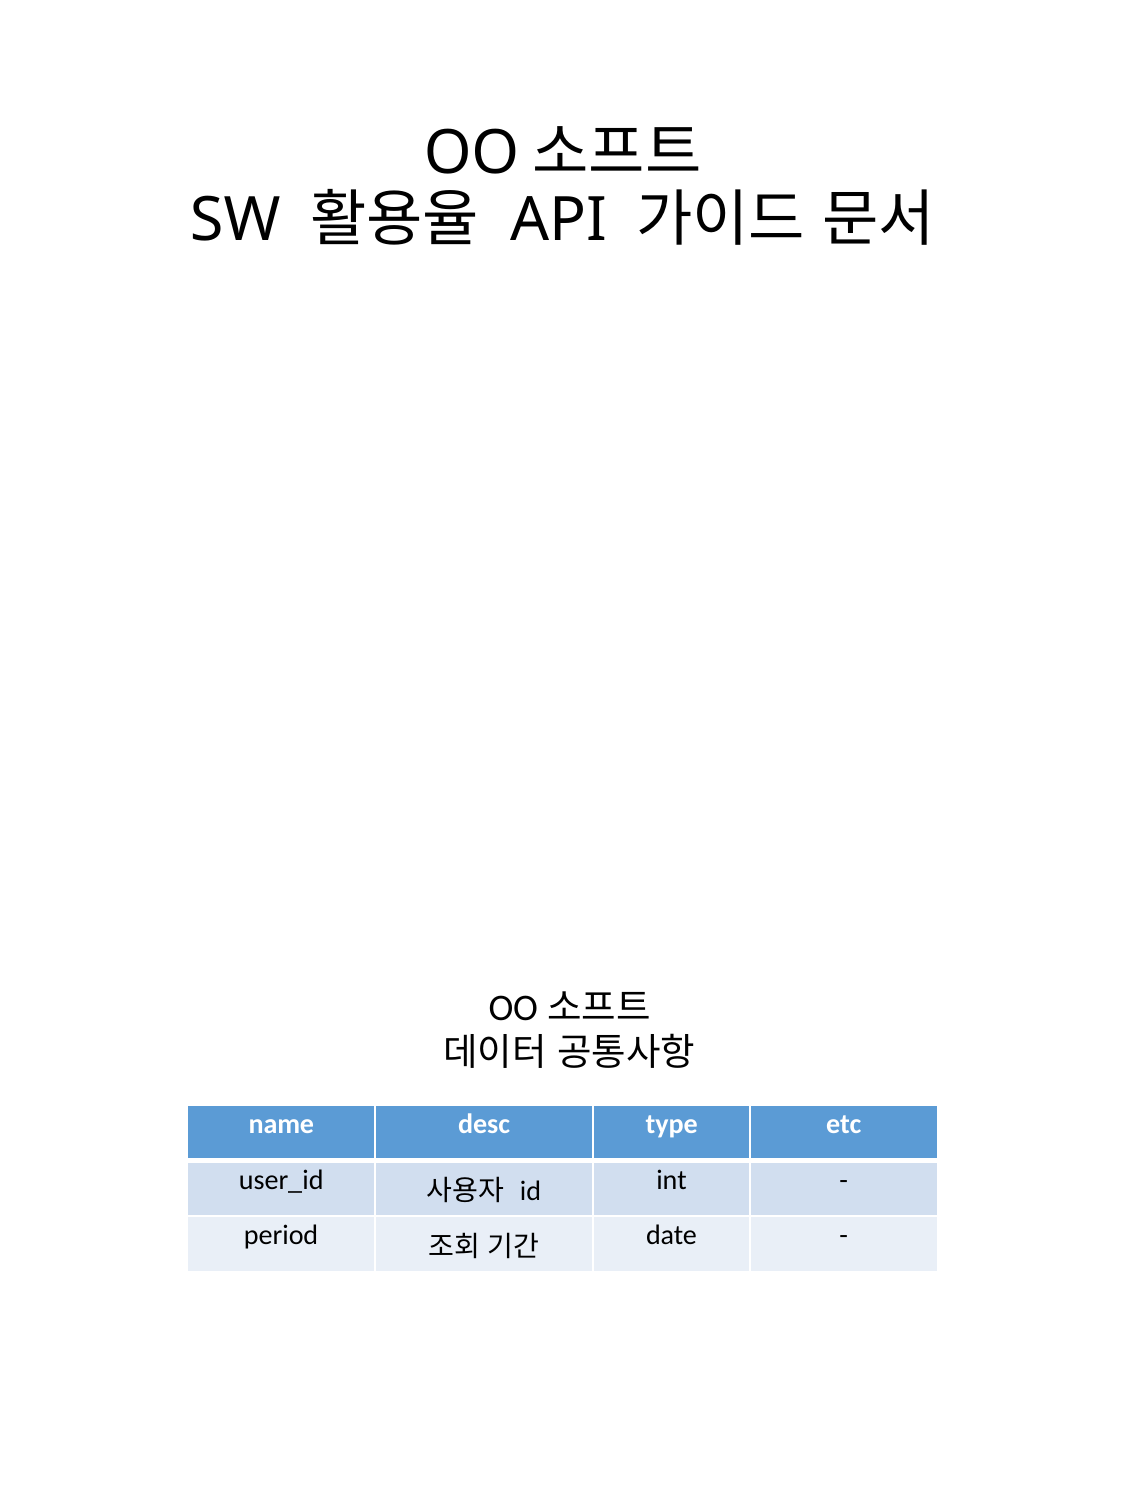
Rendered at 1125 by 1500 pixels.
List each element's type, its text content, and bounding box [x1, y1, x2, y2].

table_header type [594, 1106, 749, 1158]
table_header name [188, 1106, 374, 1158]
table_cell - [751, 1163, 937, 1215]
table_header desc [376, 1106, 592, 1158]
table_cell 조회 기간 [376, 1217, 592, 1271]
table_cell 사용자 id [376, 1163, 592, 1215]
table_cell - [751, 1217, 937, 1271]
text_box OO소프트 SW 활용율 API 가이드 문서 [160, 105, 965, 270]
table_header etc [751, 1106, 937, 1158]
table_cell int [594, 1163, 749, 1215]
table_cell user_id [188, 1163, 374, 1215]
text_box OO소프트 데이터 공통사항 [201, 975, 938, 1081]
table_cell date [594, 1217, 749, 1271]
table_cell period [188, 1217, 374, 1271]
